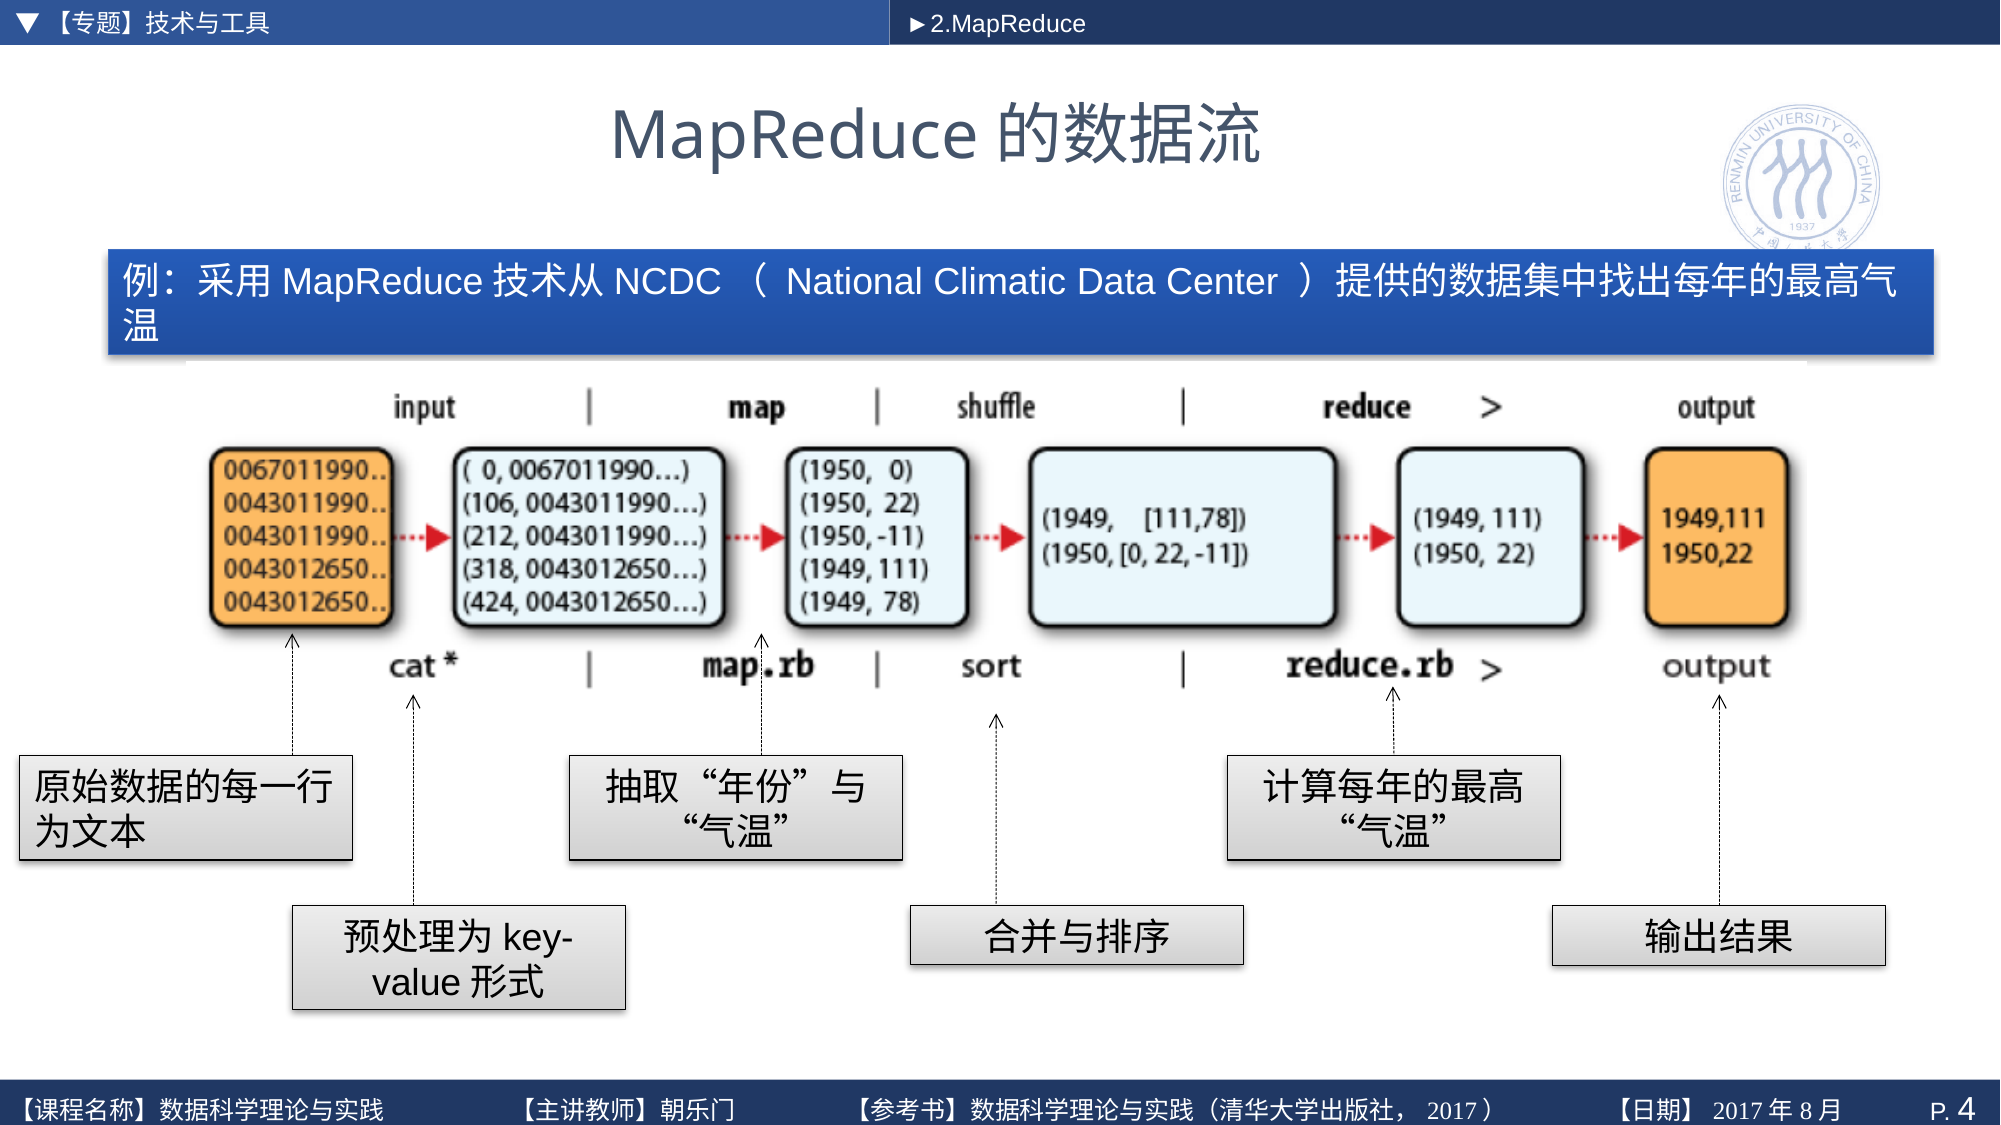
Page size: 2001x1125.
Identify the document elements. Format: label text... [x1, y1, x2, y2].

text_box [19, 361, 1886, 1012]
title MapReduce的数据流 [64, 64, 1807, 200]
text_box 例：采用MapReduce技术从NCDC（ National Climatic Data Center ）提供的数据集中找出每年的最高气温 [108, 249, 1934, 355]
list ►2.MapReduce [890, 0, 1249, 43]
list ▼【专题】技术与工具 [0, 0, 725, 43]
